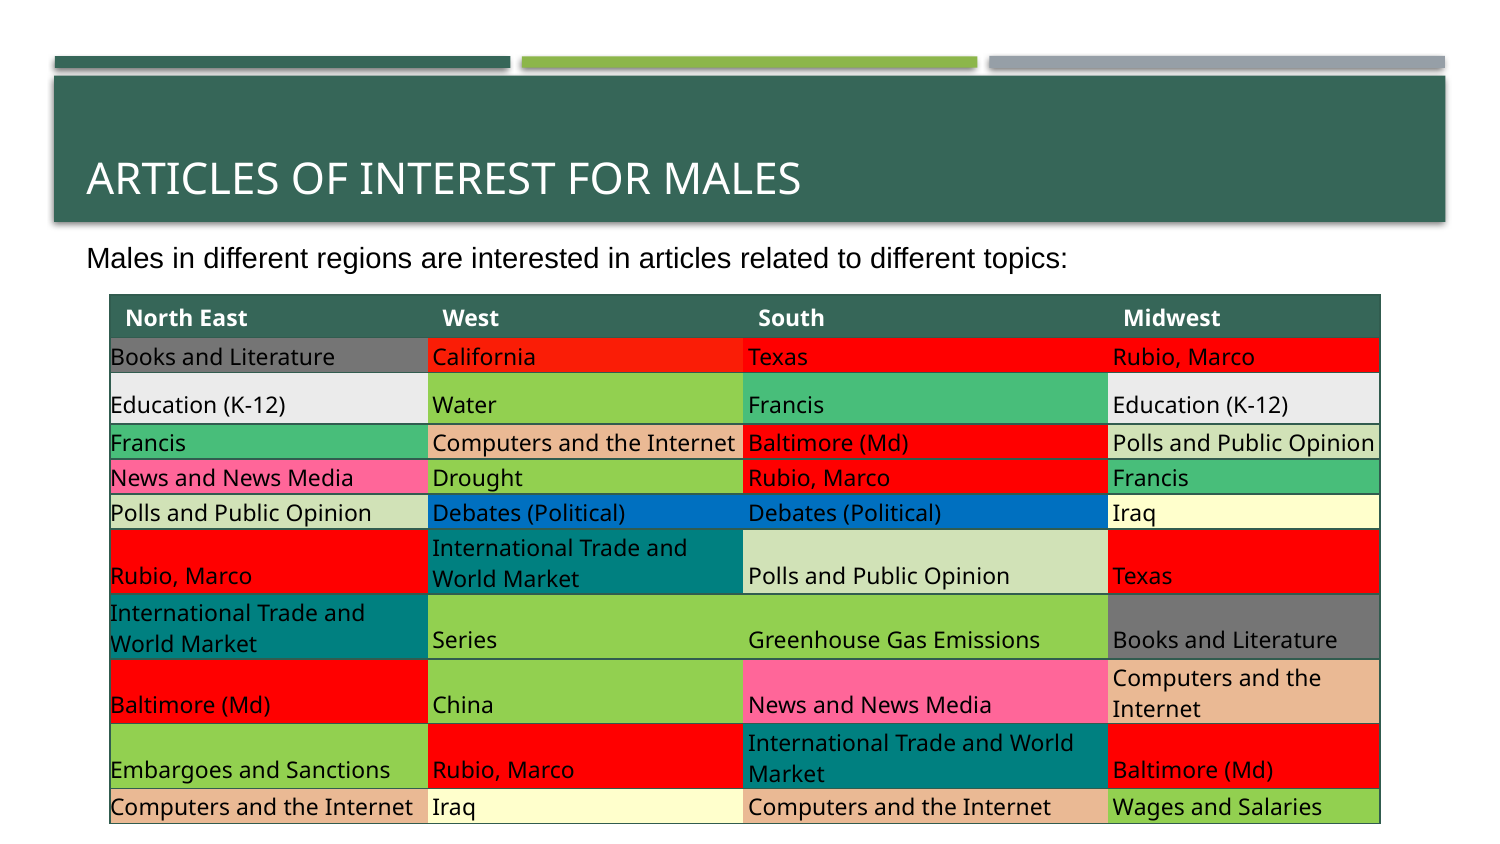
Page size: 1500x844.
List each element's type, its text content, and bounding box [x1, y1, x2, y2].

table_header West [428, 296, 743, 337]
table_cell Francis [111, 425, 428, 458]
title Articles of interest for males [71, 86, 1429, 212]
table_cell China [428, 660, 743, 723]
table_header North East [111, 296, 428, 337]
table_cell Drought [428, 460, 743, 493]
table_cell Books and Literature [1108, 595, 1379, 658]
table_cell Books and Literature [111, 338, 428, 372]
table_cell Embargoes and Sanctions [111, 724, 428, 788]
table_cell Education (K-12) [1108, 373, 1379, 423]
table_cell Education (K-12) [111, 373, 428, 423]
table_cell International Trade and World Market [428, 530, 743, 593]
table_cell Polls and Public Opinion [111, 495, 428, 528]
table_cell Texas [1108, 530, 1379, 593]
table_cell Polls and Public Opinion [743, 530, 1108, 593]
table_cell Baltimore (Md) [1108, 724, 1379, 788]
table_cell Debates (Political) [743, 495, 1108, 528]
table_cell Francis [1108, 460, 1379, 493]
text_box Males in different regions are interested in articles related to different topics: [71, 232, 1443, 318]
table_cell Rubio, Marco [111, 530, 428, 593]
table_cell Polls and Public Opinion [1108, 425, 1379, 458]
table_cell Water [428, 373, 743, 423]
table_cell International Trade and World Market [743, 724, 1108, 788]
table_cell News and News Media [111, 460, 428, 493]
table_cell Computers and the Internet [428, 425, 743, 458]
table_cell Series [428, 595, 743, 658]
table_cell Rubio, Marco [1108, 338, 1379, 372]
table_cell California [428, 338, 743, 372]
table_cell Iraq [428, 789, 743, 823]
table_cell Francis [743, 373, 1108, 423]
table_cell Texas [743, 338, 1108, 372]
table_cell Rubio, Marco [743, 460, 1108, 493]
table_cell Computers and the Internet [1108, 660, 1379, 723]
table_cell Baltimore (Md) [111, 660, 428, 723]
table_cell Baltimore (Md) [743, 425, 1108, 458]
table_cell Debates (Political) [428, 495, 743, 528]
table_cell Computers and the Internet [111, 789, 428, 823]
table_cell Greenhouse Gas Emissions [743, 595, 1108, 658]
table_cell International Trade and World Market [111, 595, 428, 658]
table_cell Iraq [1108, 495, 1379, 528]
table_header Midwest [1108, 296, 1379, 337]
table_cell Wages and Salaries [1108, 789, 1379, 823]
table_cell News and News Media [743, 660, 1108, 723]
table_cell Computers and the Internet [743, 789, 1108, 823]
table_header South [743, 296, 1108, 337]
table_cell Rubio, Marco [428, 724, 743, 788]
